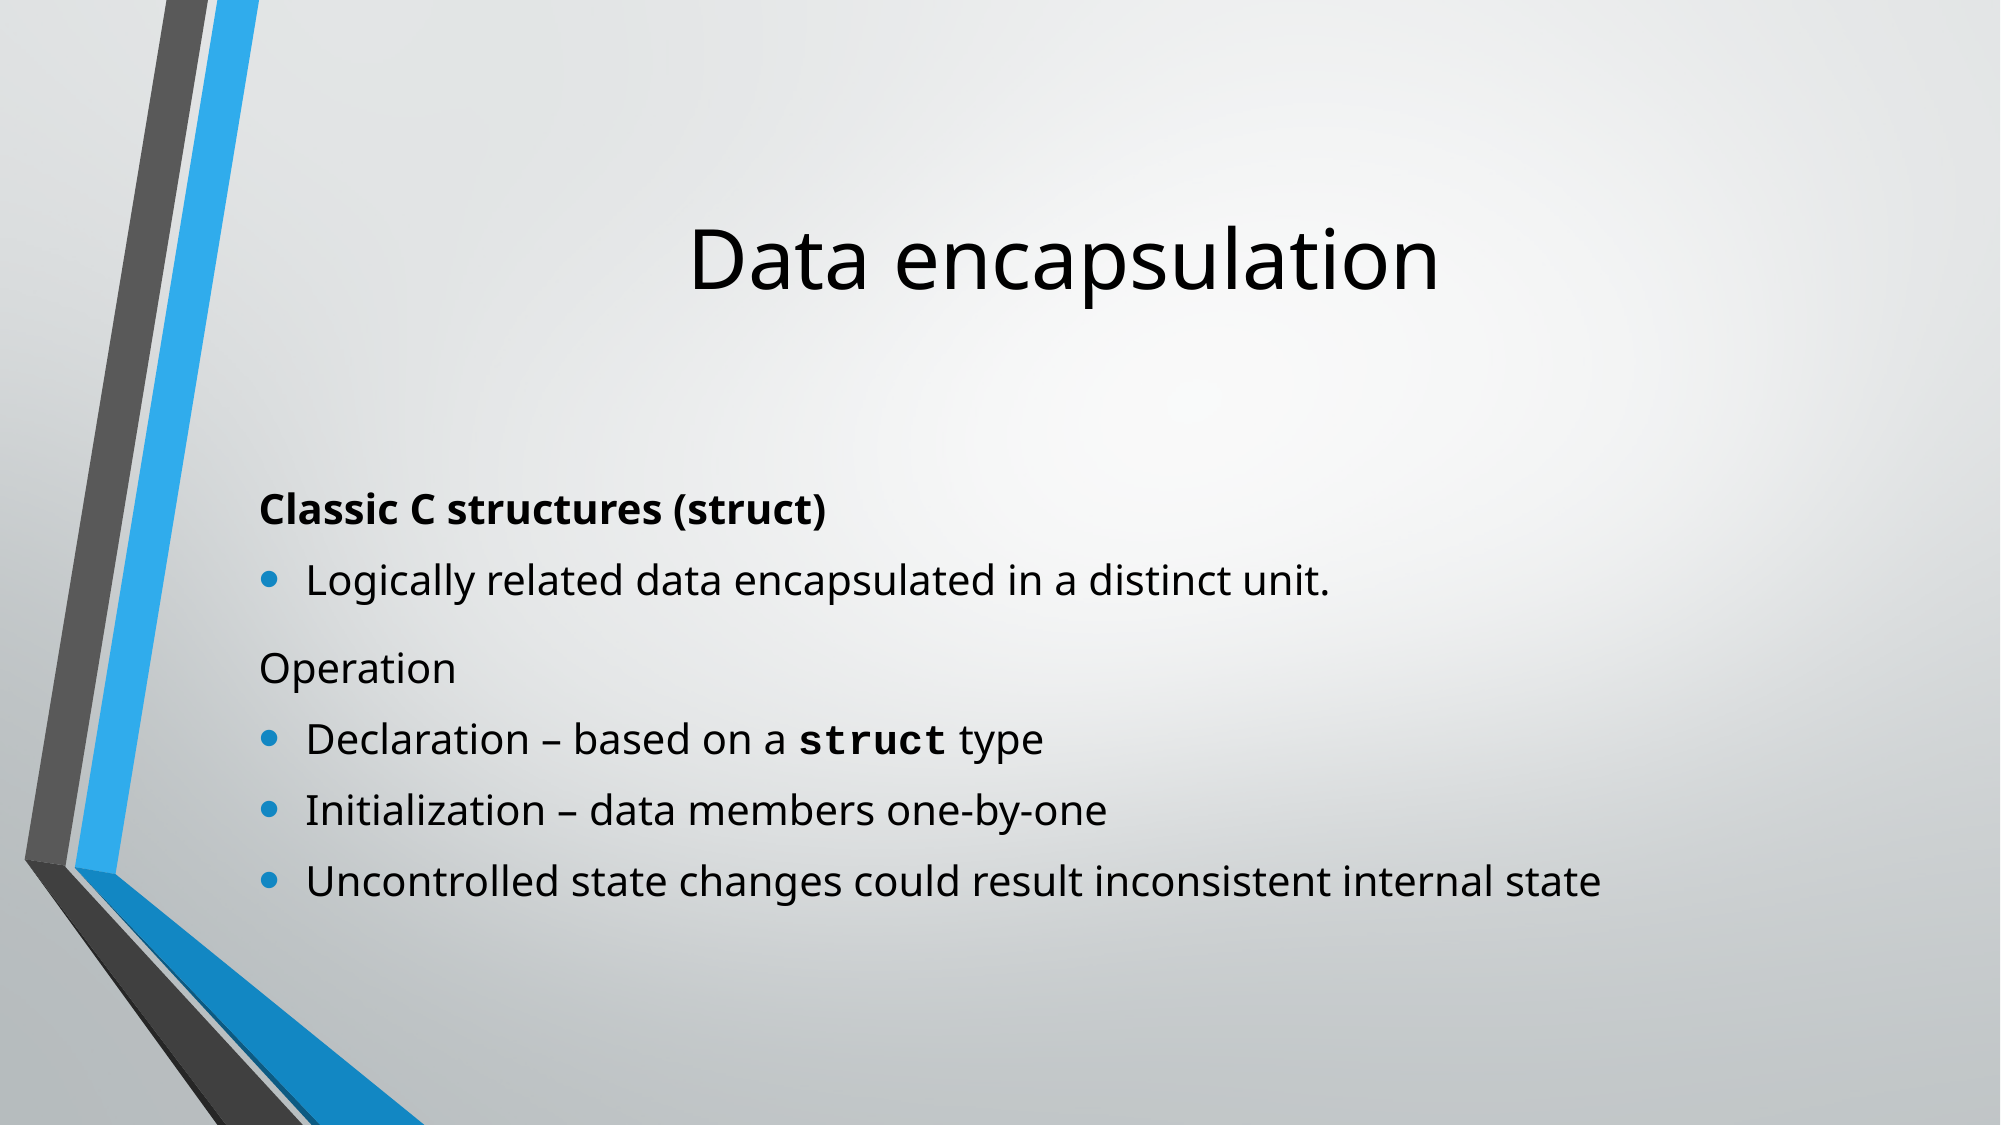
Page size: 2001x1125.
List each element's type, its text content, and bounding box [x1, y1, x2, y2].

list Classic C structures (struct) Logically related data encapsulated in a distinct unit. Operation Declaration – based on a struct type Initialization – data members one-by-one Uncontrolled state changes could result inconsistent internal state [243, 437, 1887, 950]
title Data encapsulation [243, 112, 1887, 400]
